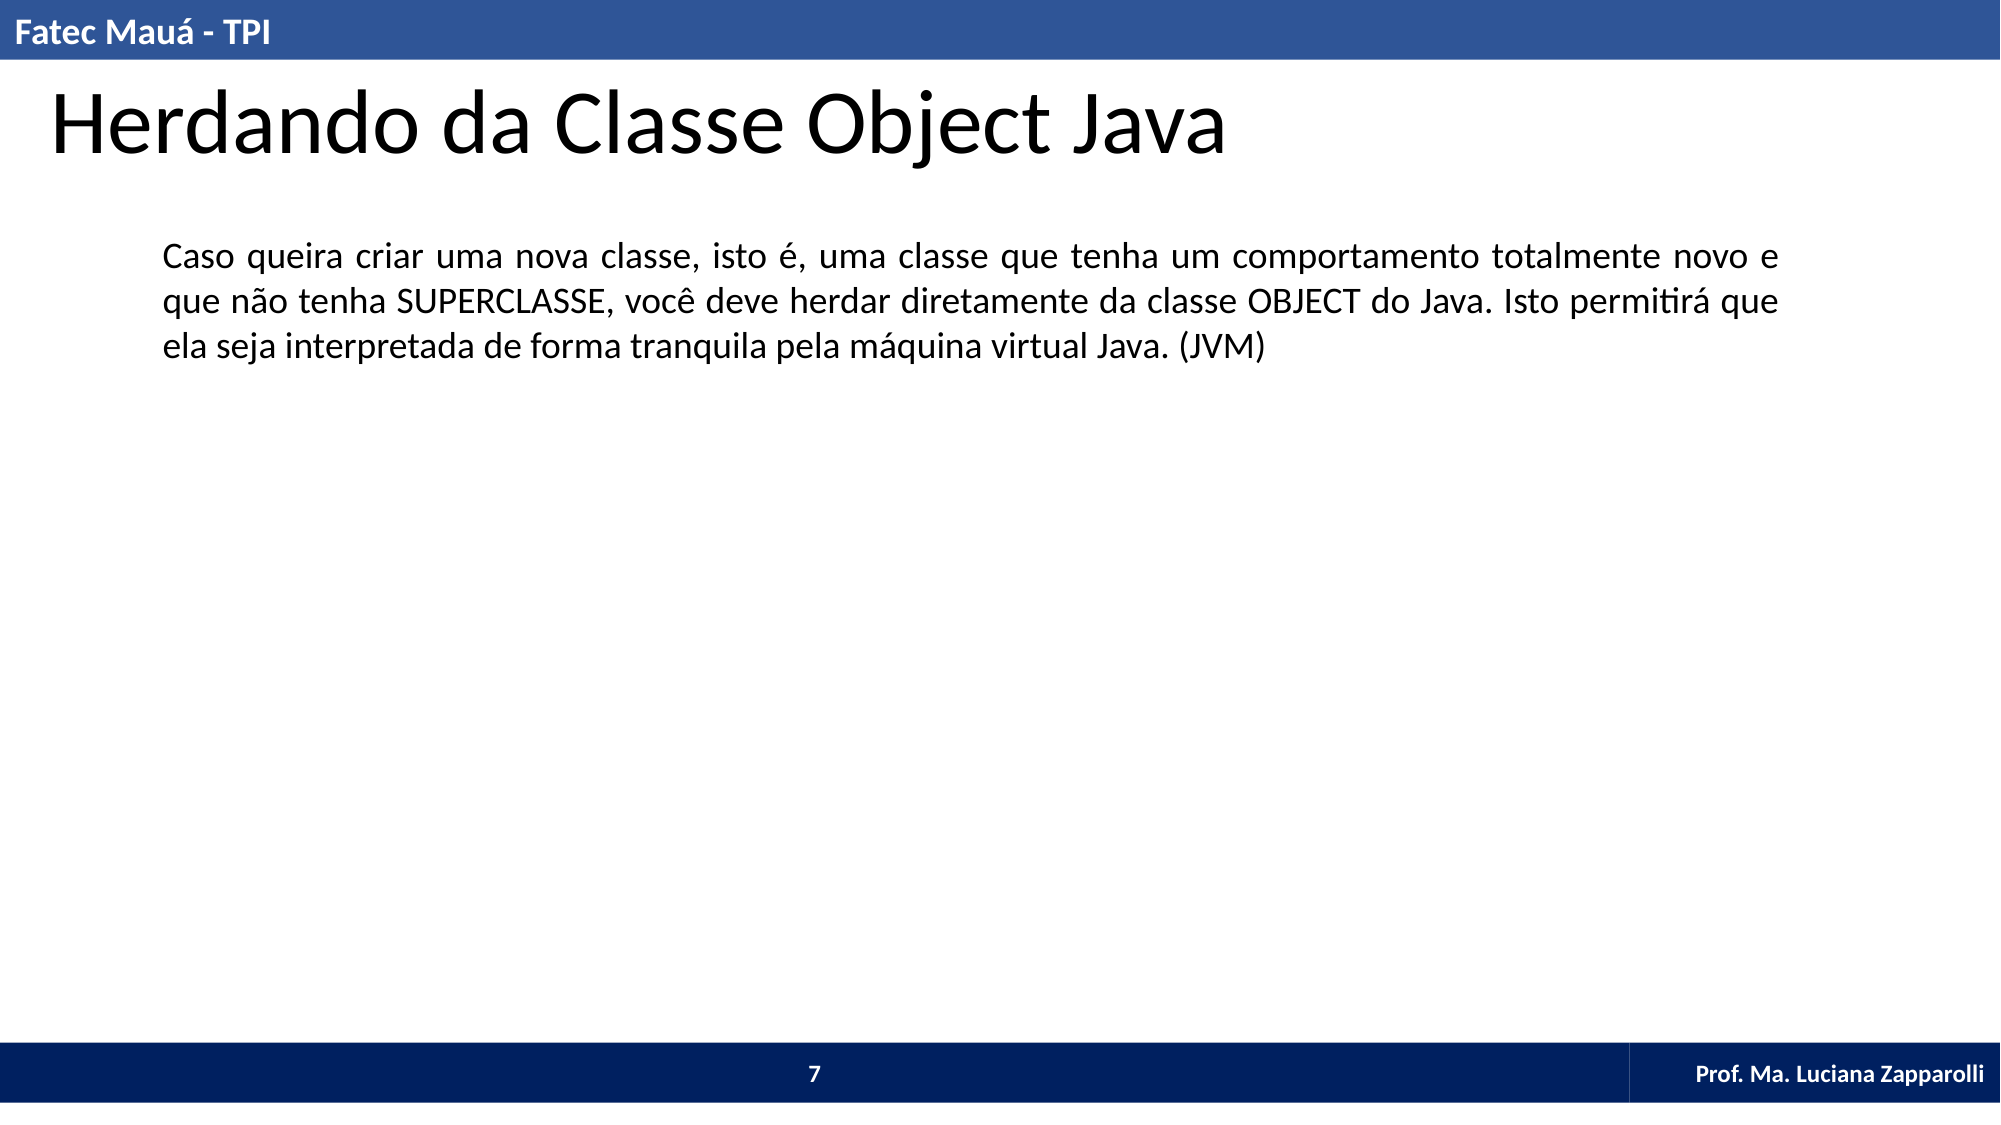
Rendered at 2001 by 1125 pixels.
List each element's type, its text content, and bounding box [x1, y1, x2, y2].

slide_number 7 [0, 1042, 1630, 1103]
text_box Caso queira criar uma nova classe, isto é, uma classe que tenha um comportamento totalmente novo e que não tenha SUPERCLASSE, você deve herdar diretamente da classe OBJECT do Java. Isto permitirá que ela seja interpretada de forma tranquila pela máquina virtual Java. (JVM) [147, 223, 1796, 374]
footer Prof. Ma. Luciana Zapparolli [1630, 1042, 2000, 1103]
text_box Herdando da Classe Object Java [35, 54, 1938, 180]
